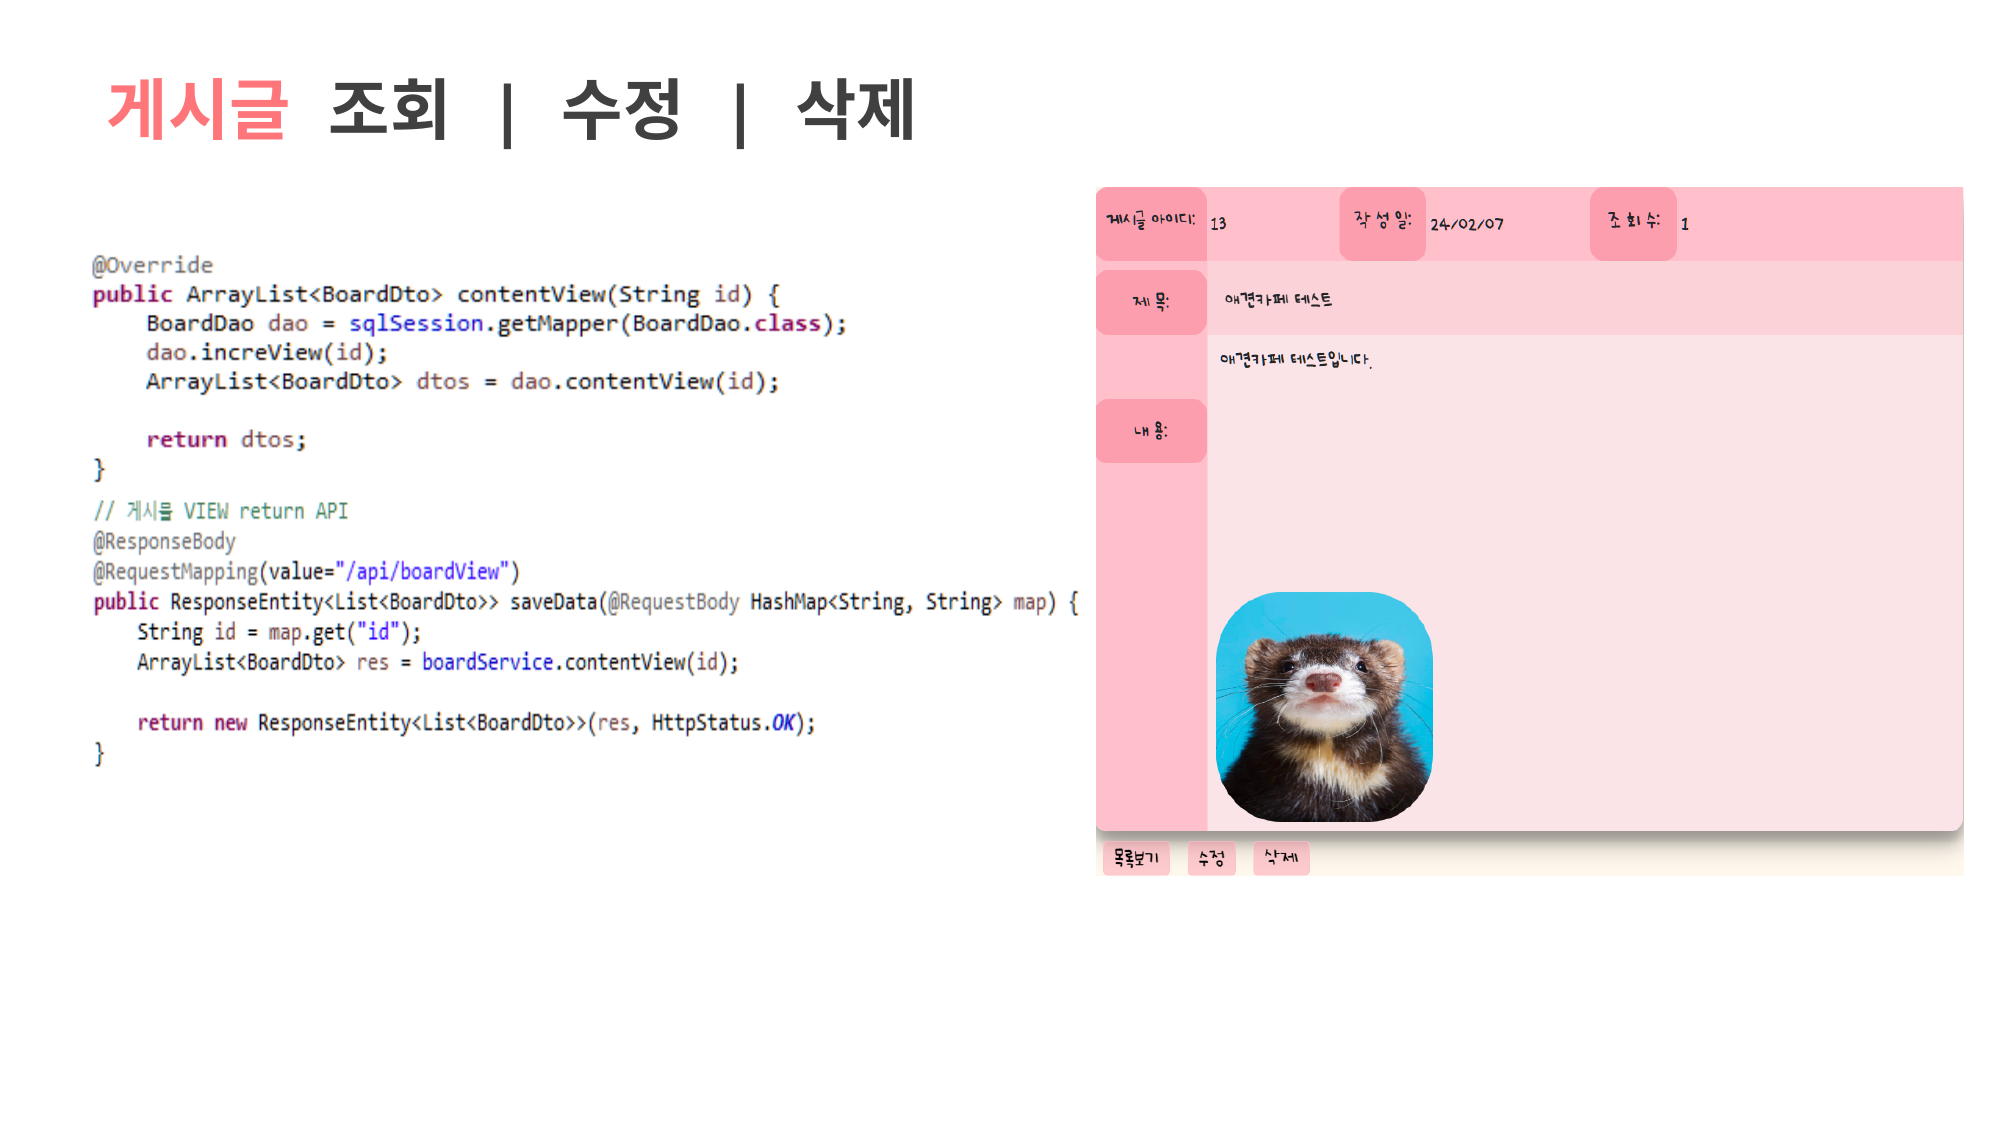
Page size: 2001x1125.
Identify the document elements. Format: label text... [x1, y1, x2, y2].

picture [1096, 187, 1964, 876]
table_header 게시글 조회 | 수정 | 삭제 [93, 51, 1424, 159]
picture [91, 250, 1083, 779]
